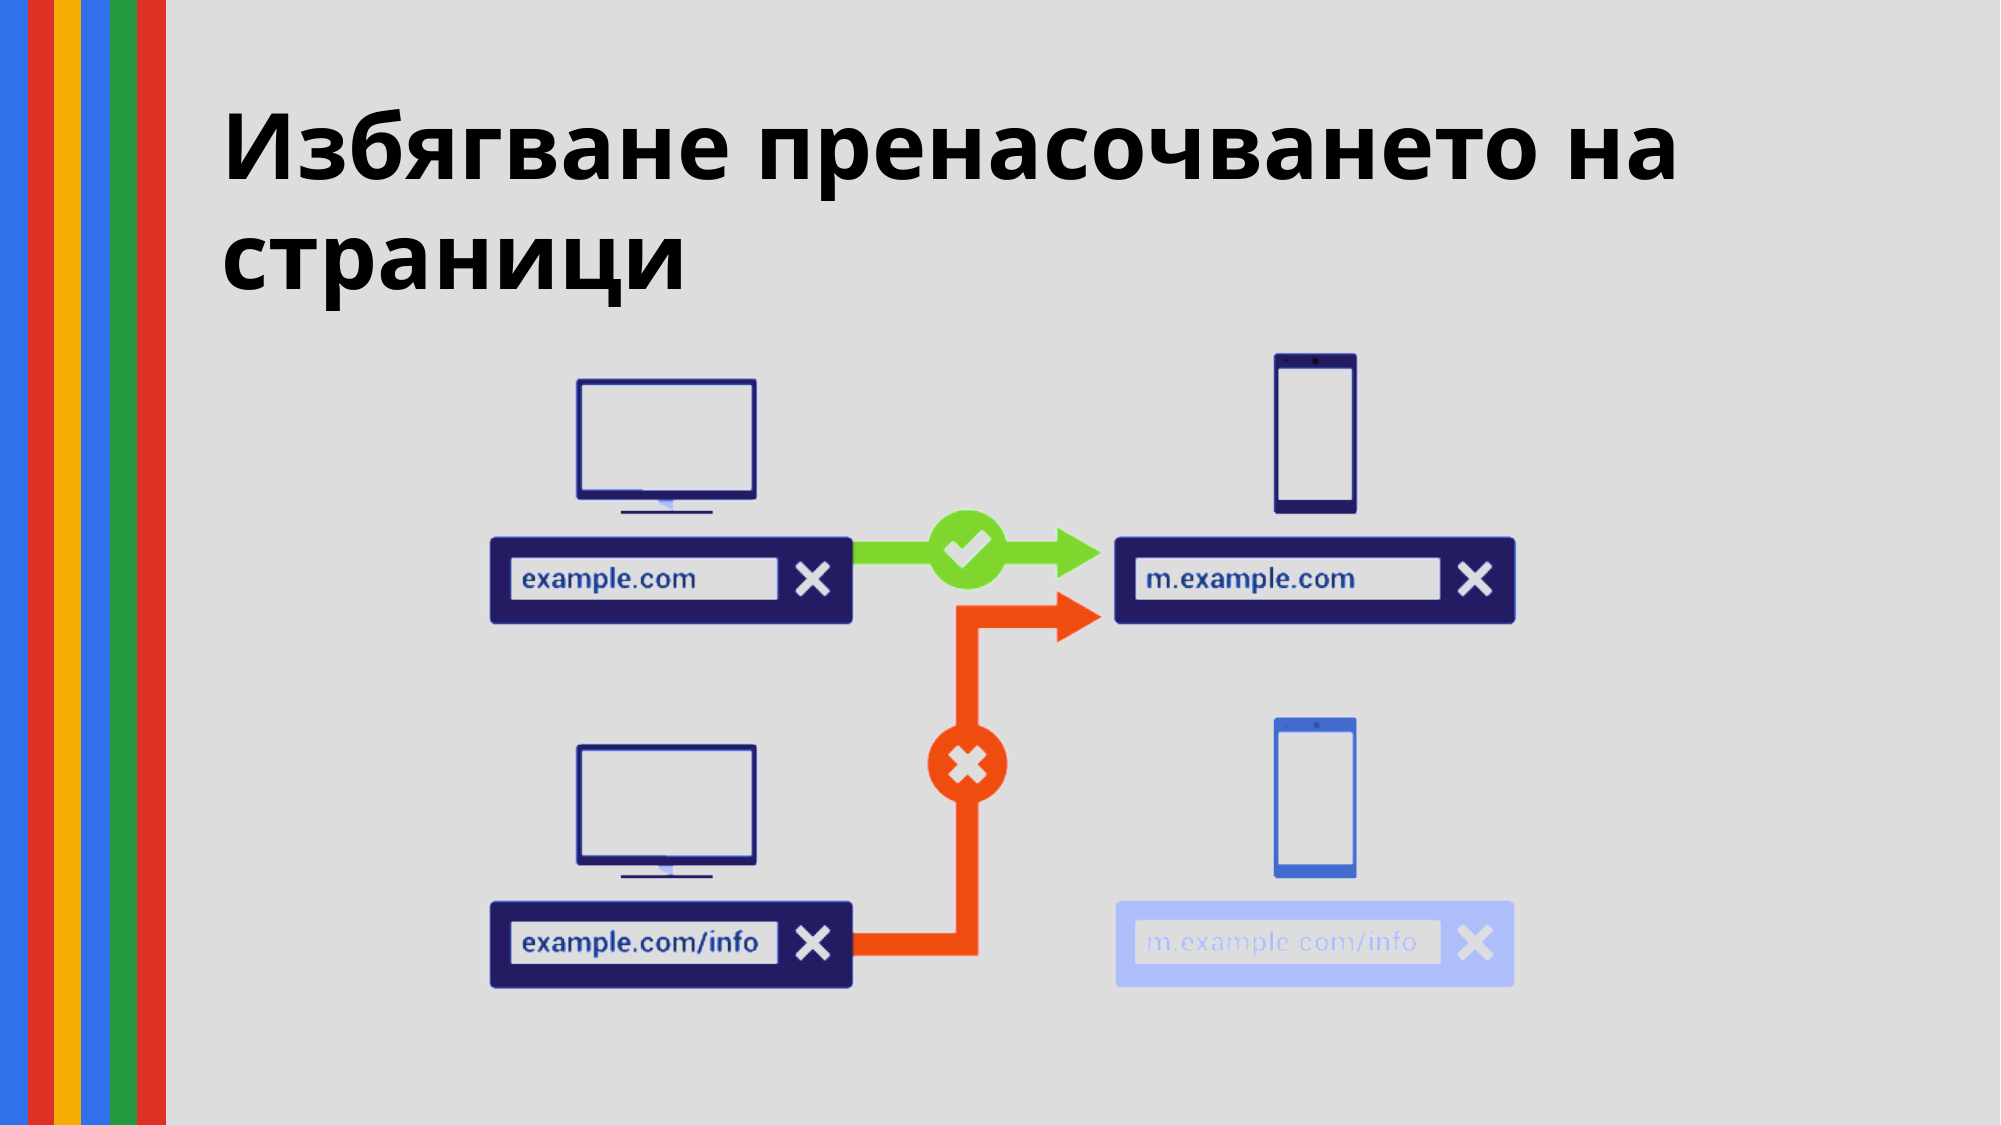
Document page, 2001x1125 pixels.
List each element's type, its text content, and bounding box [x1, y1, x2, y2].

text_box Избягване пренасочването на страници [207, 80, 1743, 315]
text_box [137, 0, 166, 1125]
text_box [0, 0, 28, 1125]
text_box [110, 0, 137, 1125]
text_box [81, 0, 110, 1125]
text_box [54, 0, 81, 1125]
text_box [28, 0, 54, 1125]
picture [456, 317, 1544, 1043]
